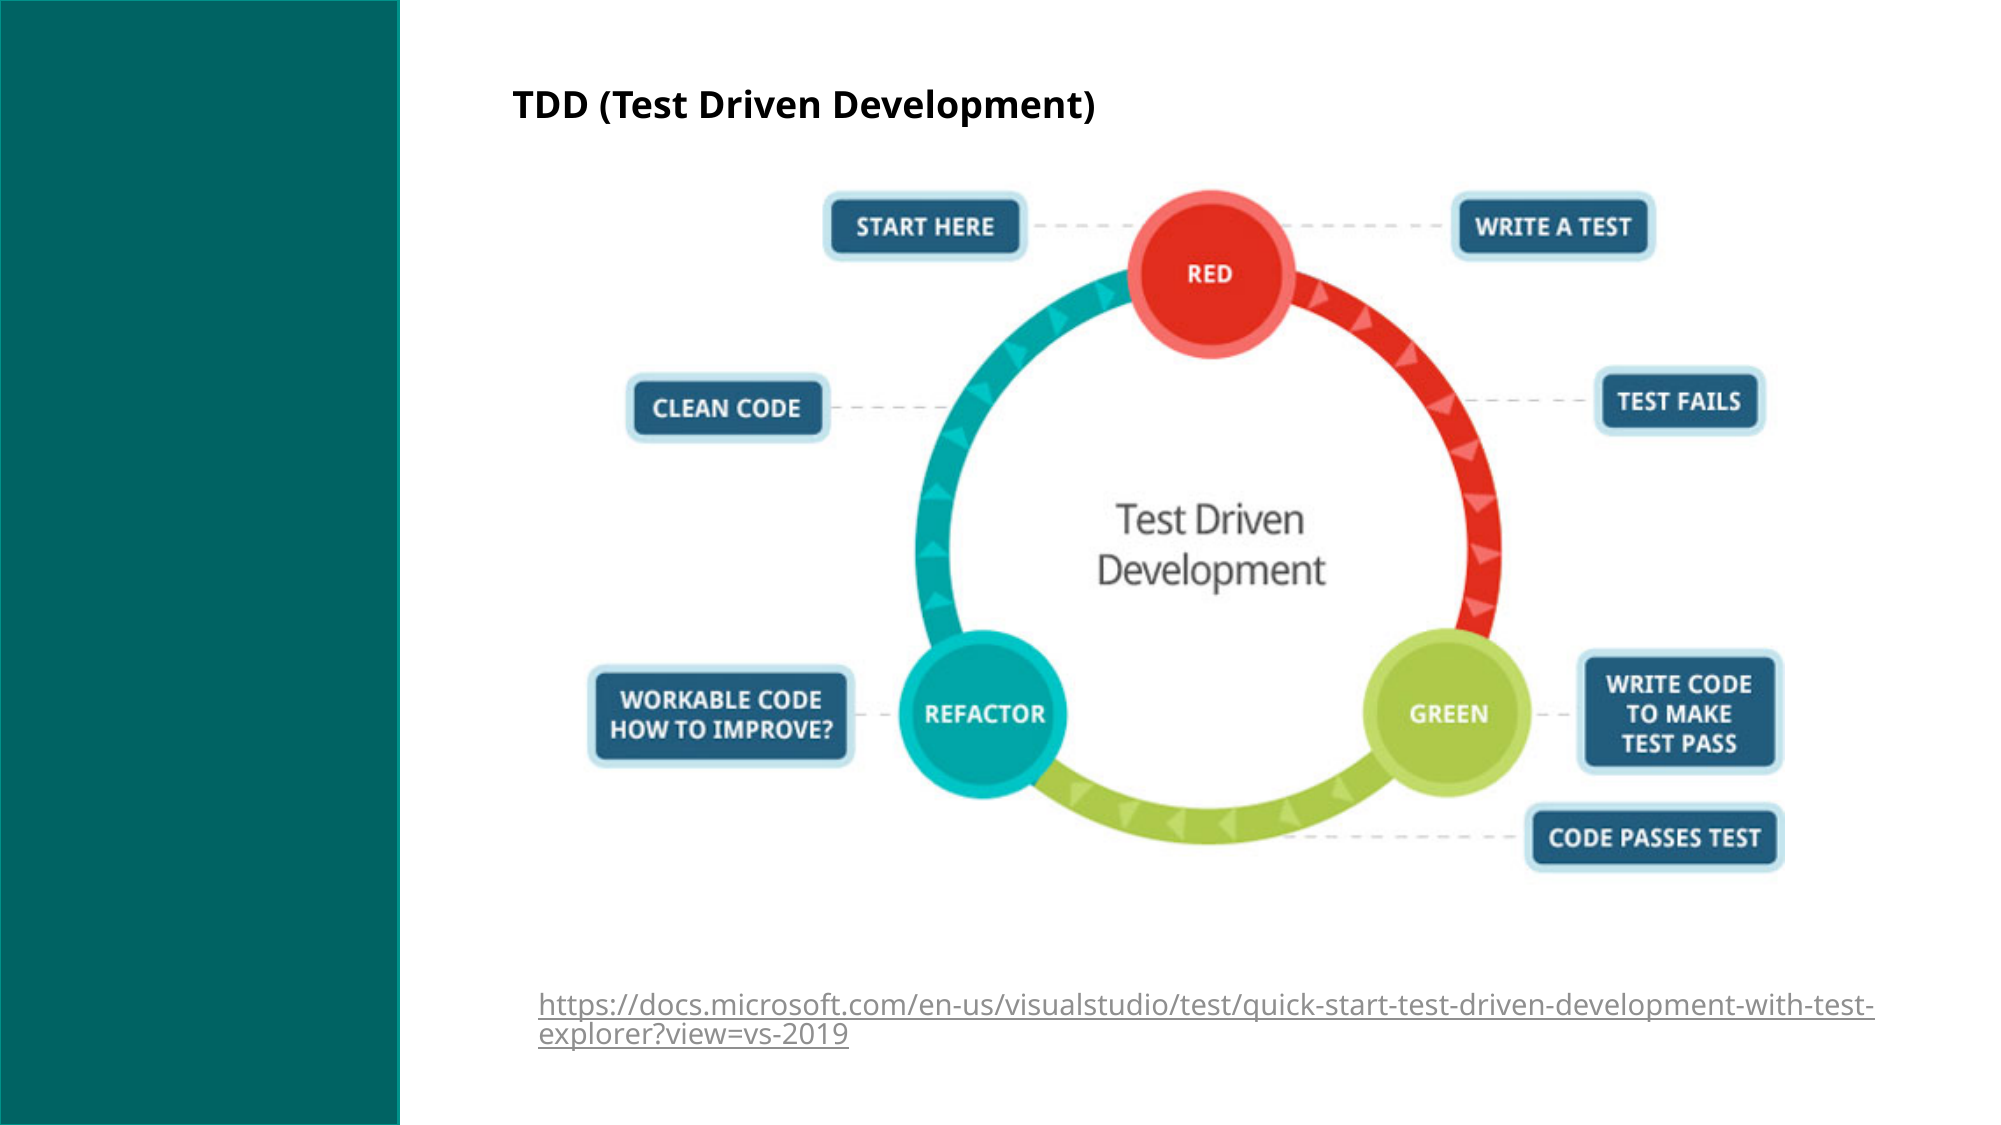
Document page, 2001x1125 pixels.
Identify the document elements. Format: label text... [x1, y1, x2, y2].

picture [555, 153, 1785, 920]
text_box TDD (Test Driven Development) [487, 74, 1112, 134]
text_box [0, 0, 400, 1125]
text_box https://docs.microsoft.com/en-us/visualstudio/test/quick-start-test-driven-development-with-test-explorer?view=vs-2019 [523, 979, 1902, 1034]
